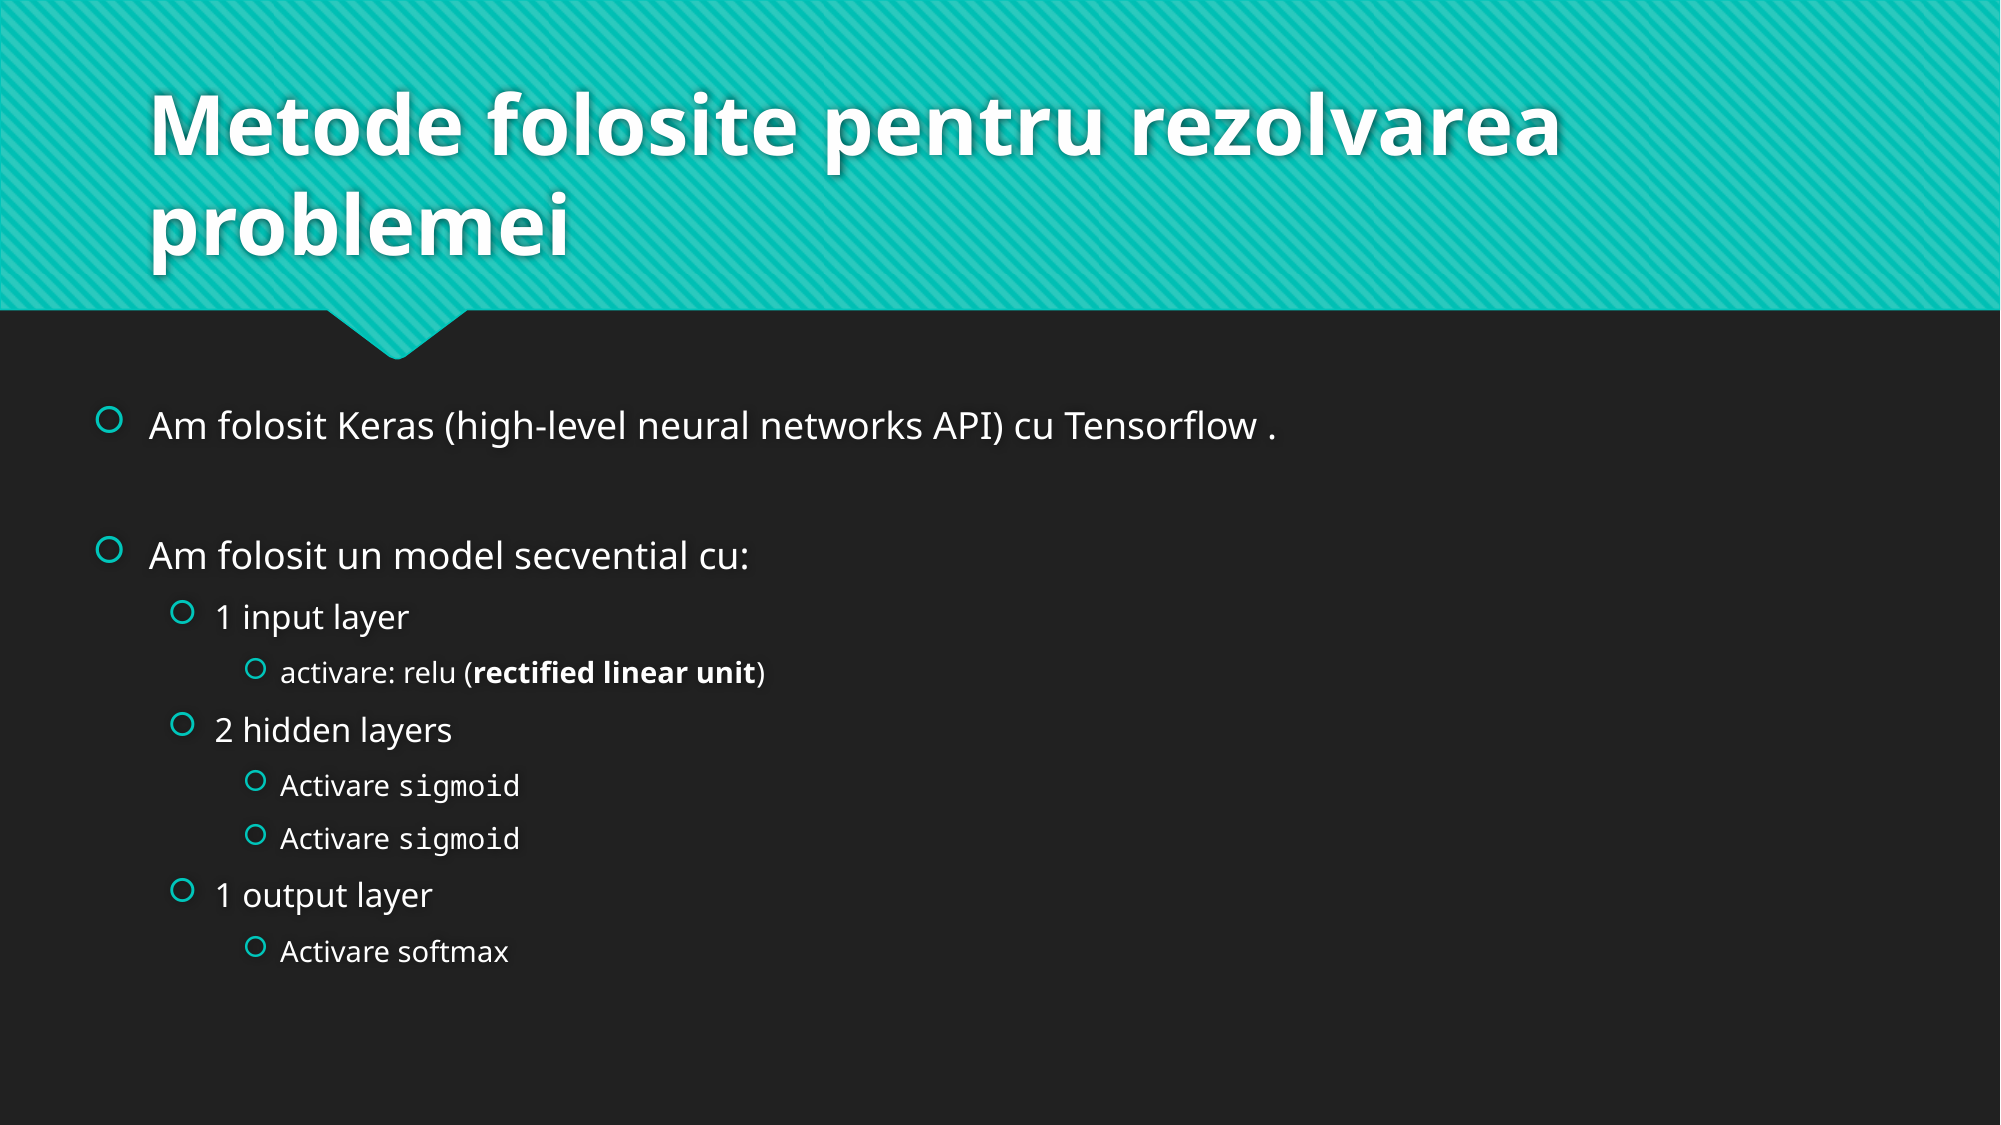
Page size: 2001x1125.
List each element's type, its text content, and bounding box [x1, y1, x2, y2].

title Metode folosite pentru rezolvarea problemei [132, 120, 1868, 280]
list Am folosit Keras (high-level neural networks API) cu Tensorflow . Am folosit un model secvential cu: 1 input layer activare: relu (rectified linear unit) 2 hidden layers Activare sigmoid Activare sigmoid 1 output layer Activare softmax [77, 383, 1814, 1117]
